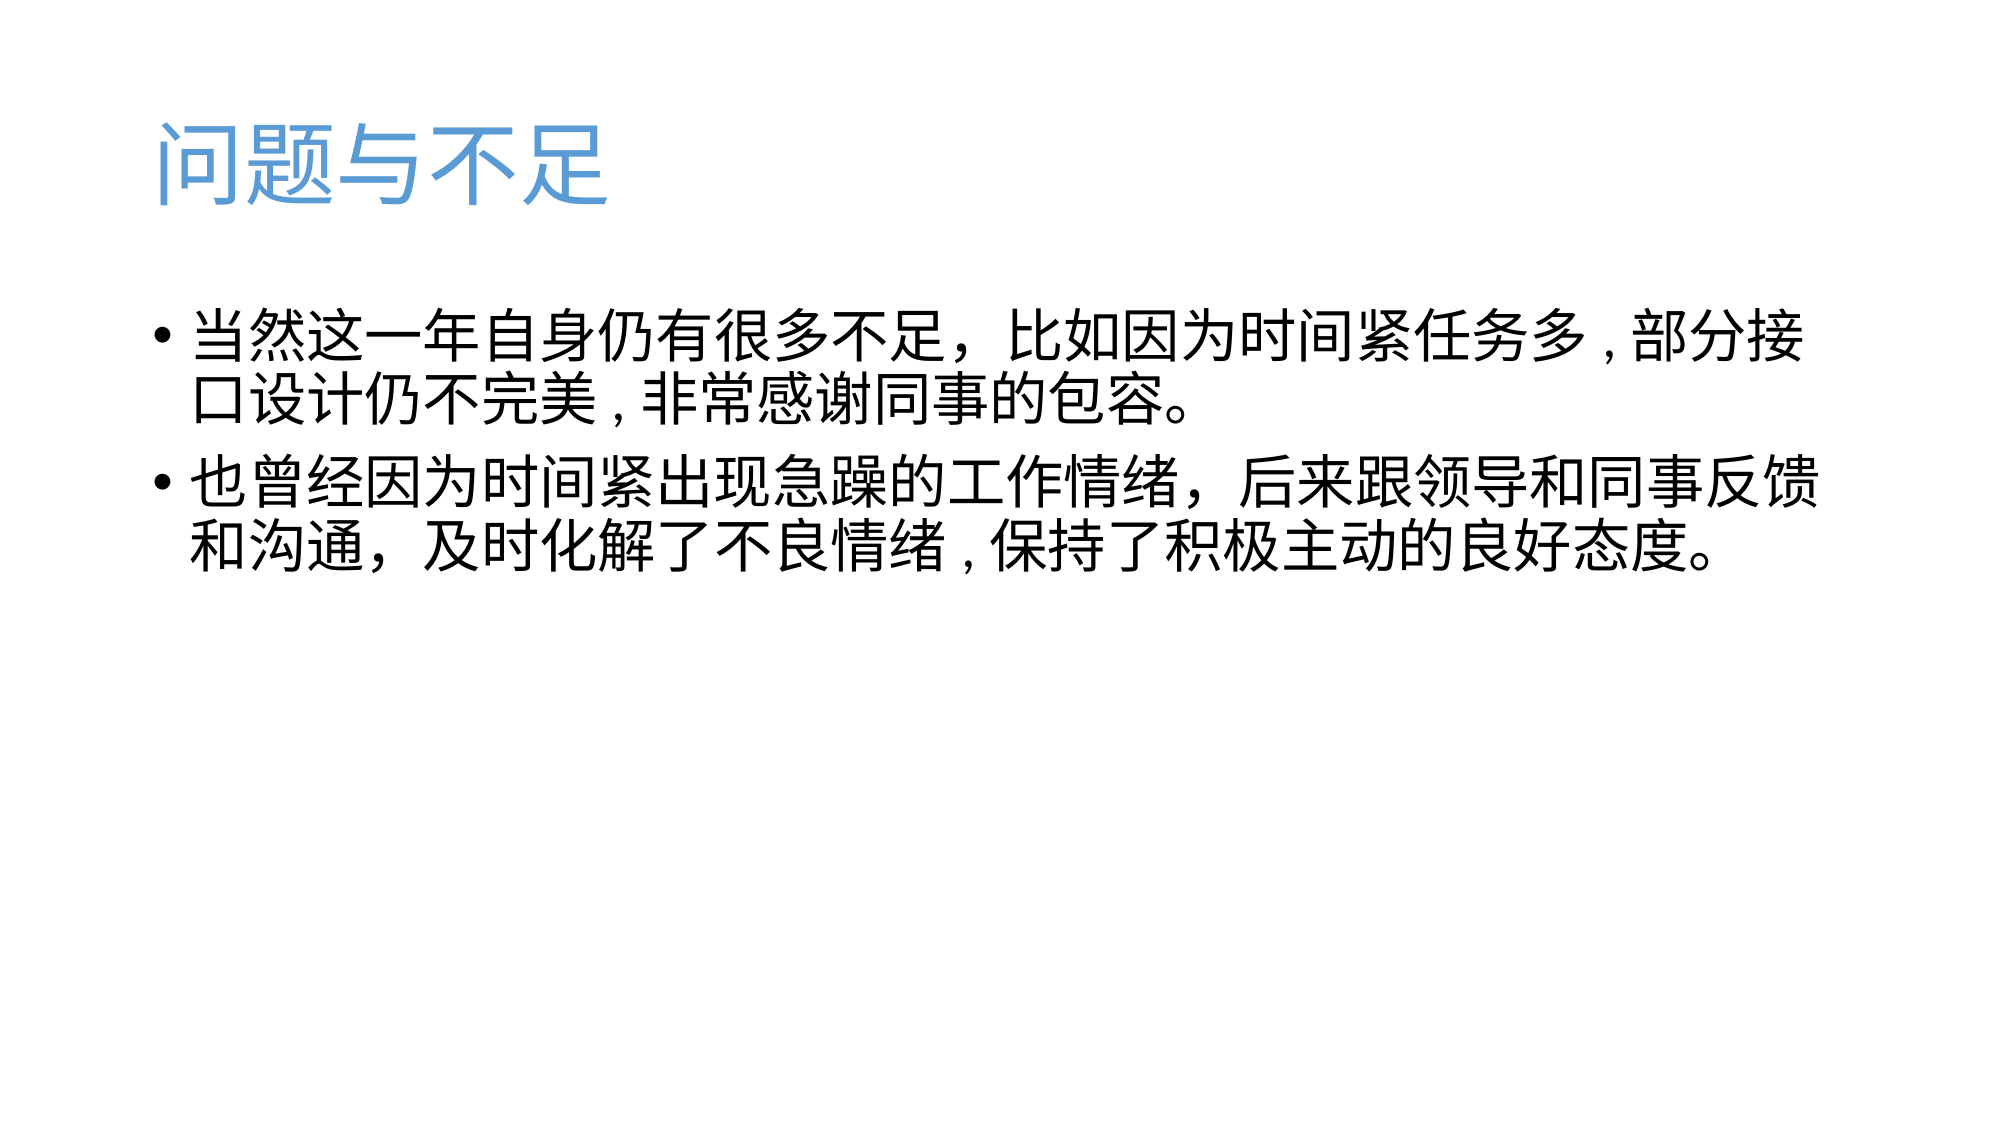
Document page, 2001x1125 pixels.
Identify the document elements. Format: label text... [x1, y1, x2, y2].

title 问题与不足 [137, 59, 1863, 278]
list 当然这一年自身仍有很多不足，比如因为时间紧任务多,部分接口设计仍不完美,非常感谢同事的包容。 也曾经因为时间紧出现急躁的工作情绪，后来跟领导和同事反馈和沟通，及时化解了不良情绪,保持了积极主动的良好态度。 [137, 299, 1863, 1014]
